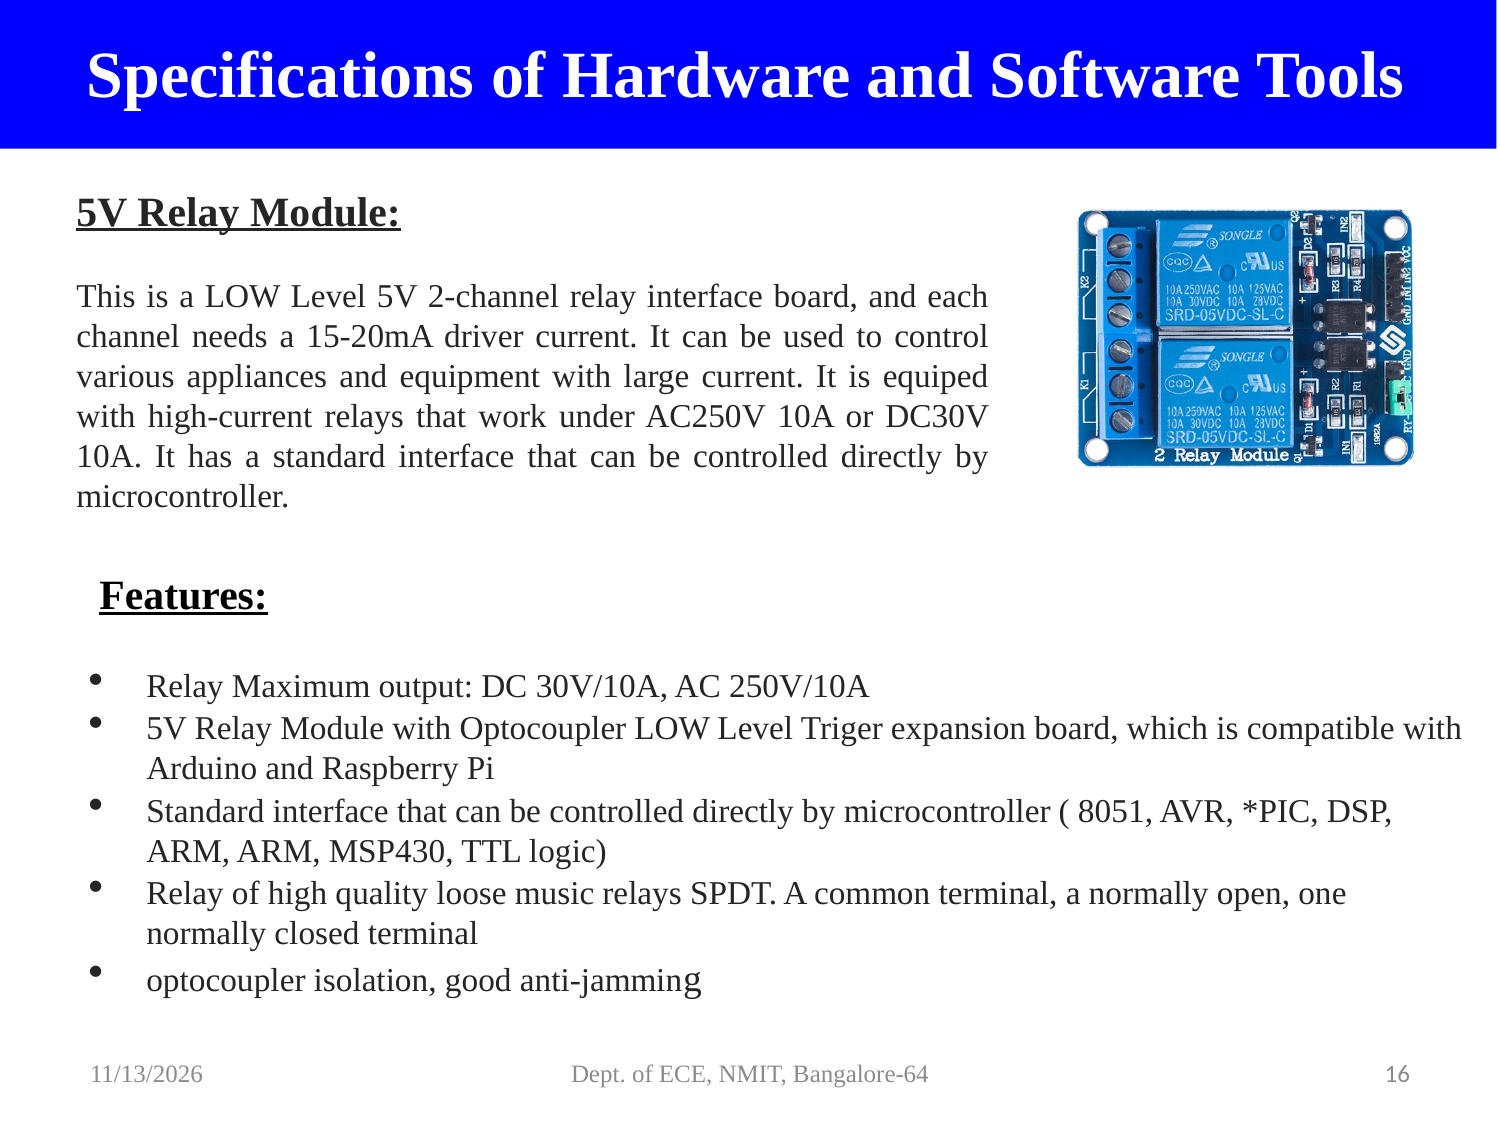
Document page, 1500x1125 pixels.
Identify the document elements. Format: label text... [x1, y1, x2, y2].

footer Dept. of ECE, NMIT, Bangalore-64 [512, 1042, 988, 1103]
slide_number 16 [1074, 1042, 1425, 1103]
text_box Features: Relay Maximum output: DC 30V/10A, AC 250V/10A 5V Relay Module with Optocoupler LOW Level Triger expansion board, which is compatible with Arduino and Raspberry Pi Standard interface that can be controlled directly by microcontroller ( 8051, AVR, *PIC, DSP, ARM, ARM, MSP430, TTL logic) Relay of high quality loose music relays SPDT. A common terminal, a normally open, one normally closed terminal optocoupler isolation, good anti-jamming [74, 553, 1490, 1006]
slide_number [75, 1042, 425, 1103]
title Specifications of Hardware and Software Tools [0, 0, 1497, 149]
text_box 5V Relay Module: This is a LOW Level 5V 2-channel relay interface board, and each channel needs a 15-20mA driver current. It can be used to control various appliances and equipment with large current. It is equiped with high-current relays that work under AC250V 10A or DC30V 10A. It has a standard interface that can be controlled directly by microcontroller. [24, 176, 1006, 522]
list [1070, 199, 1421, 475]
